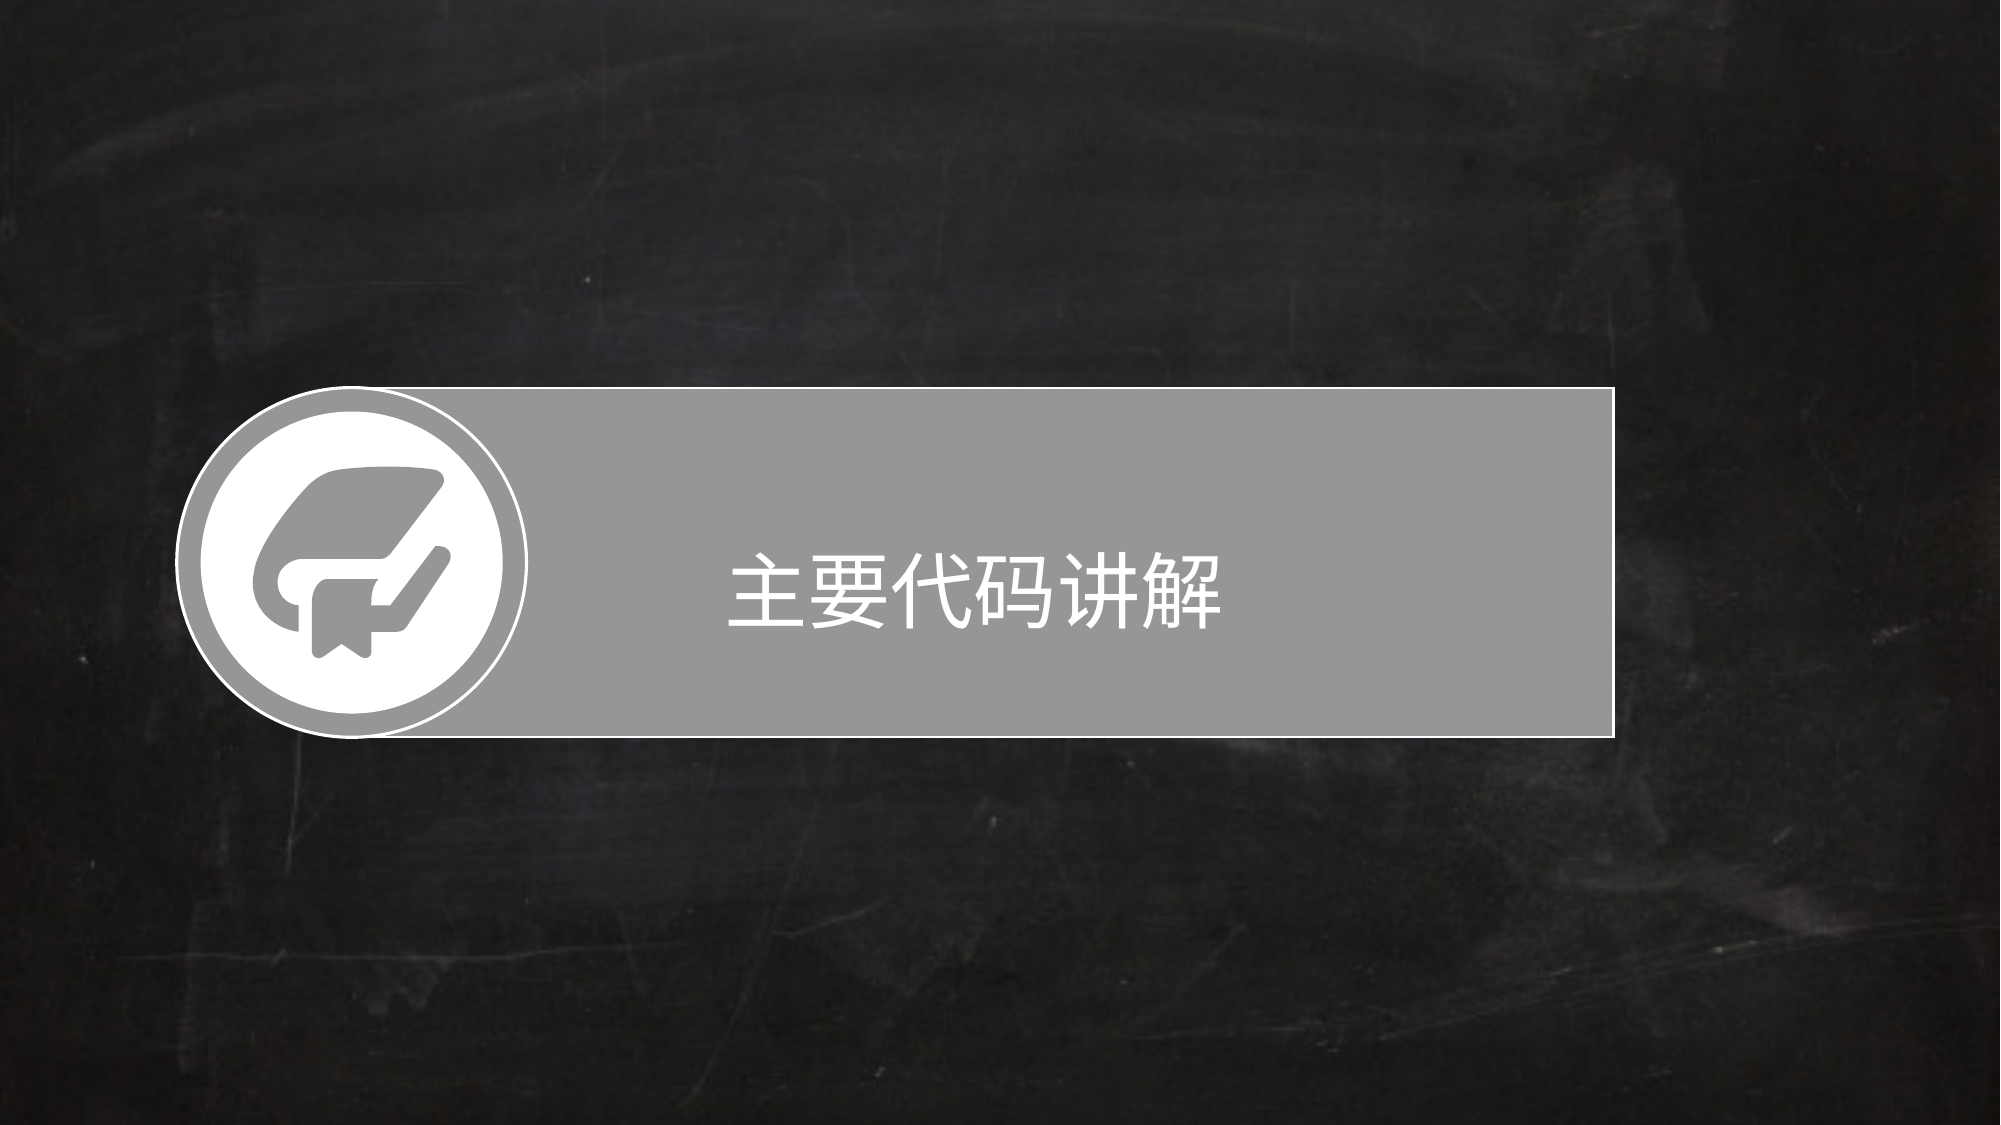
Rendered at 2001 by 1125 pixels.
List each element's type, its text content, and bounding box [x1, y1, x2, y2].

text_box [527, 387, 1615, 738]
picture [0, 0, 2000, 1125]
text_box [176, 387, 527, 738]
text_box 主要代码讲解 [709, 482, 1646, 647]
